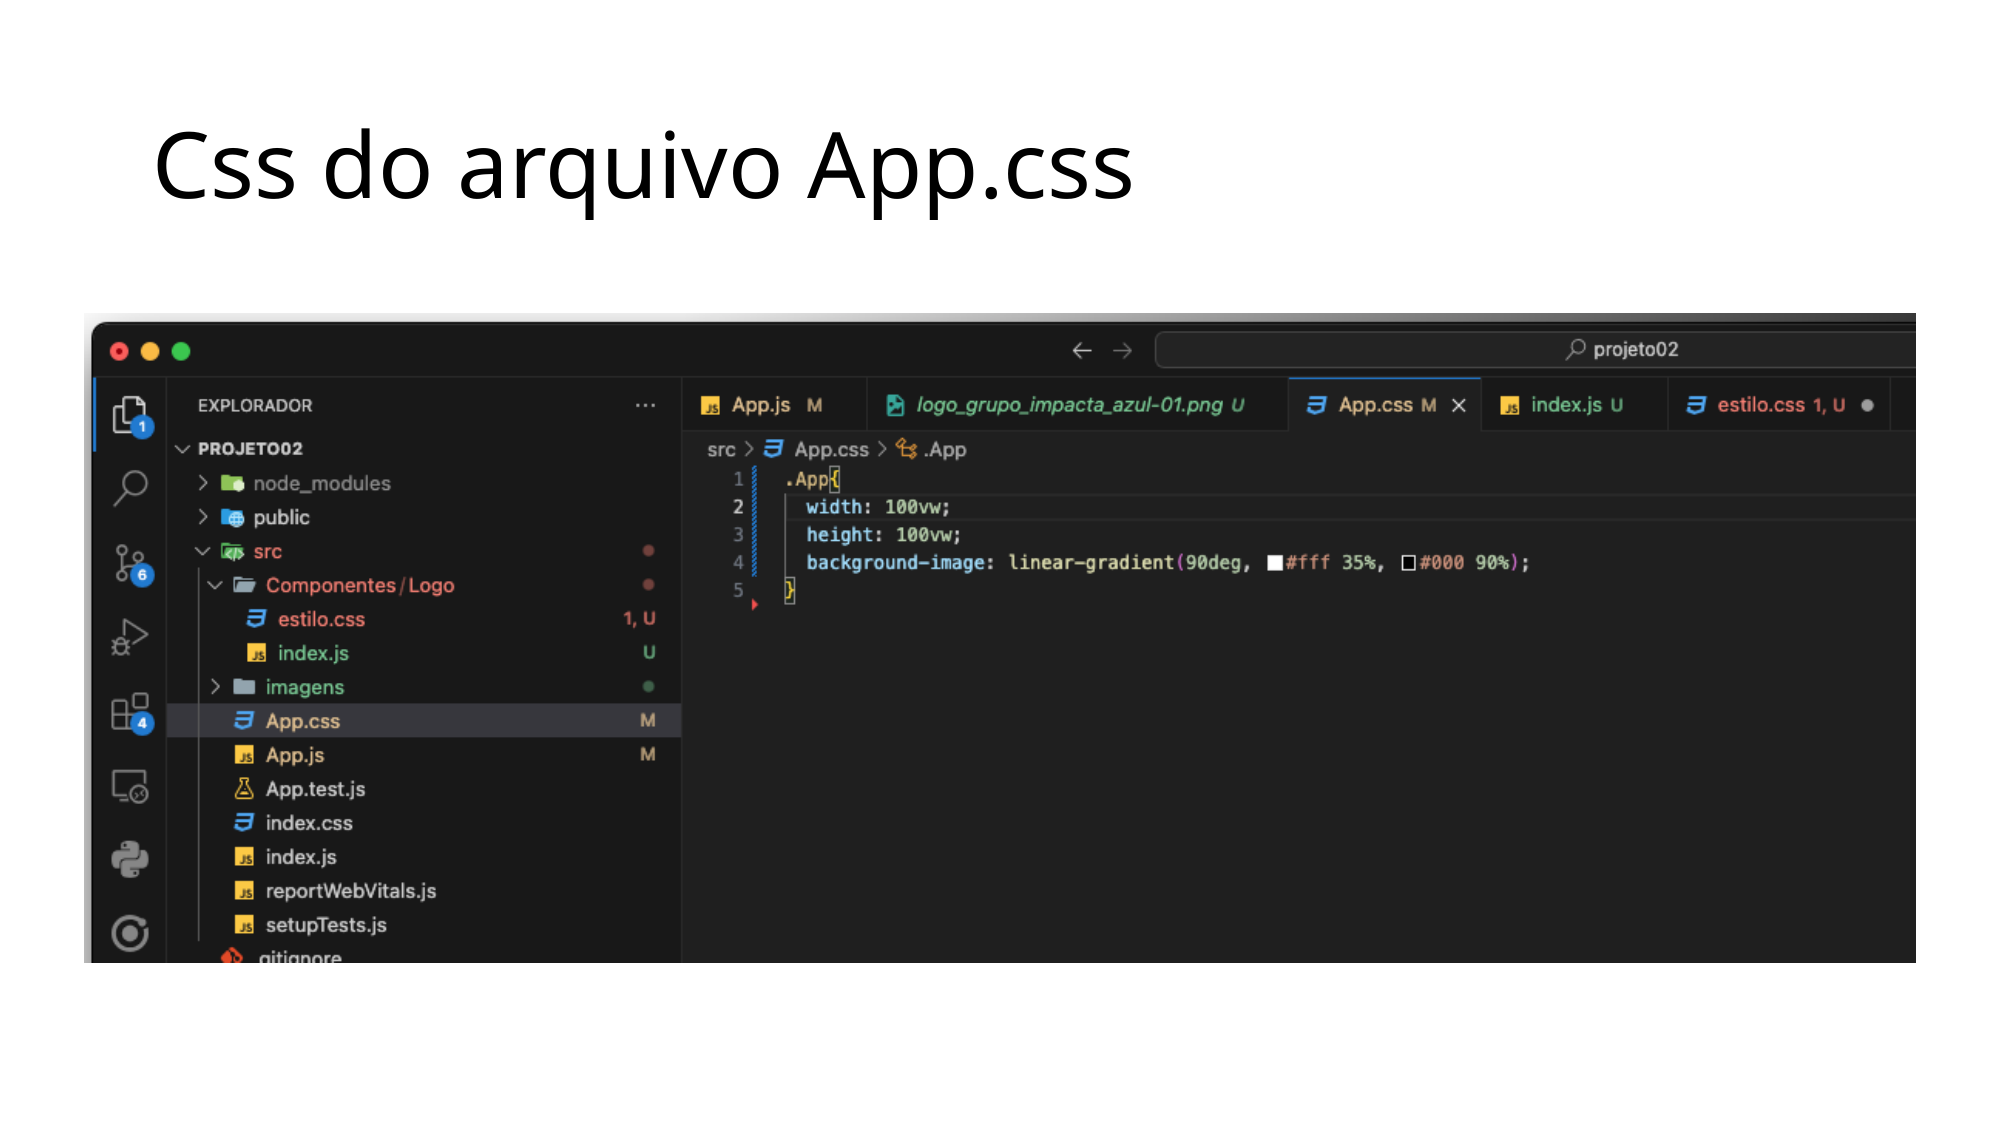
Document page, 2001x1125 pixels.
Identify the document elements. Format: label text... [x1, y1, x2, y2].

title Css do arquivo App.css [137, 59, 1863, 278]
picture [84, 312, 1916, 964]
